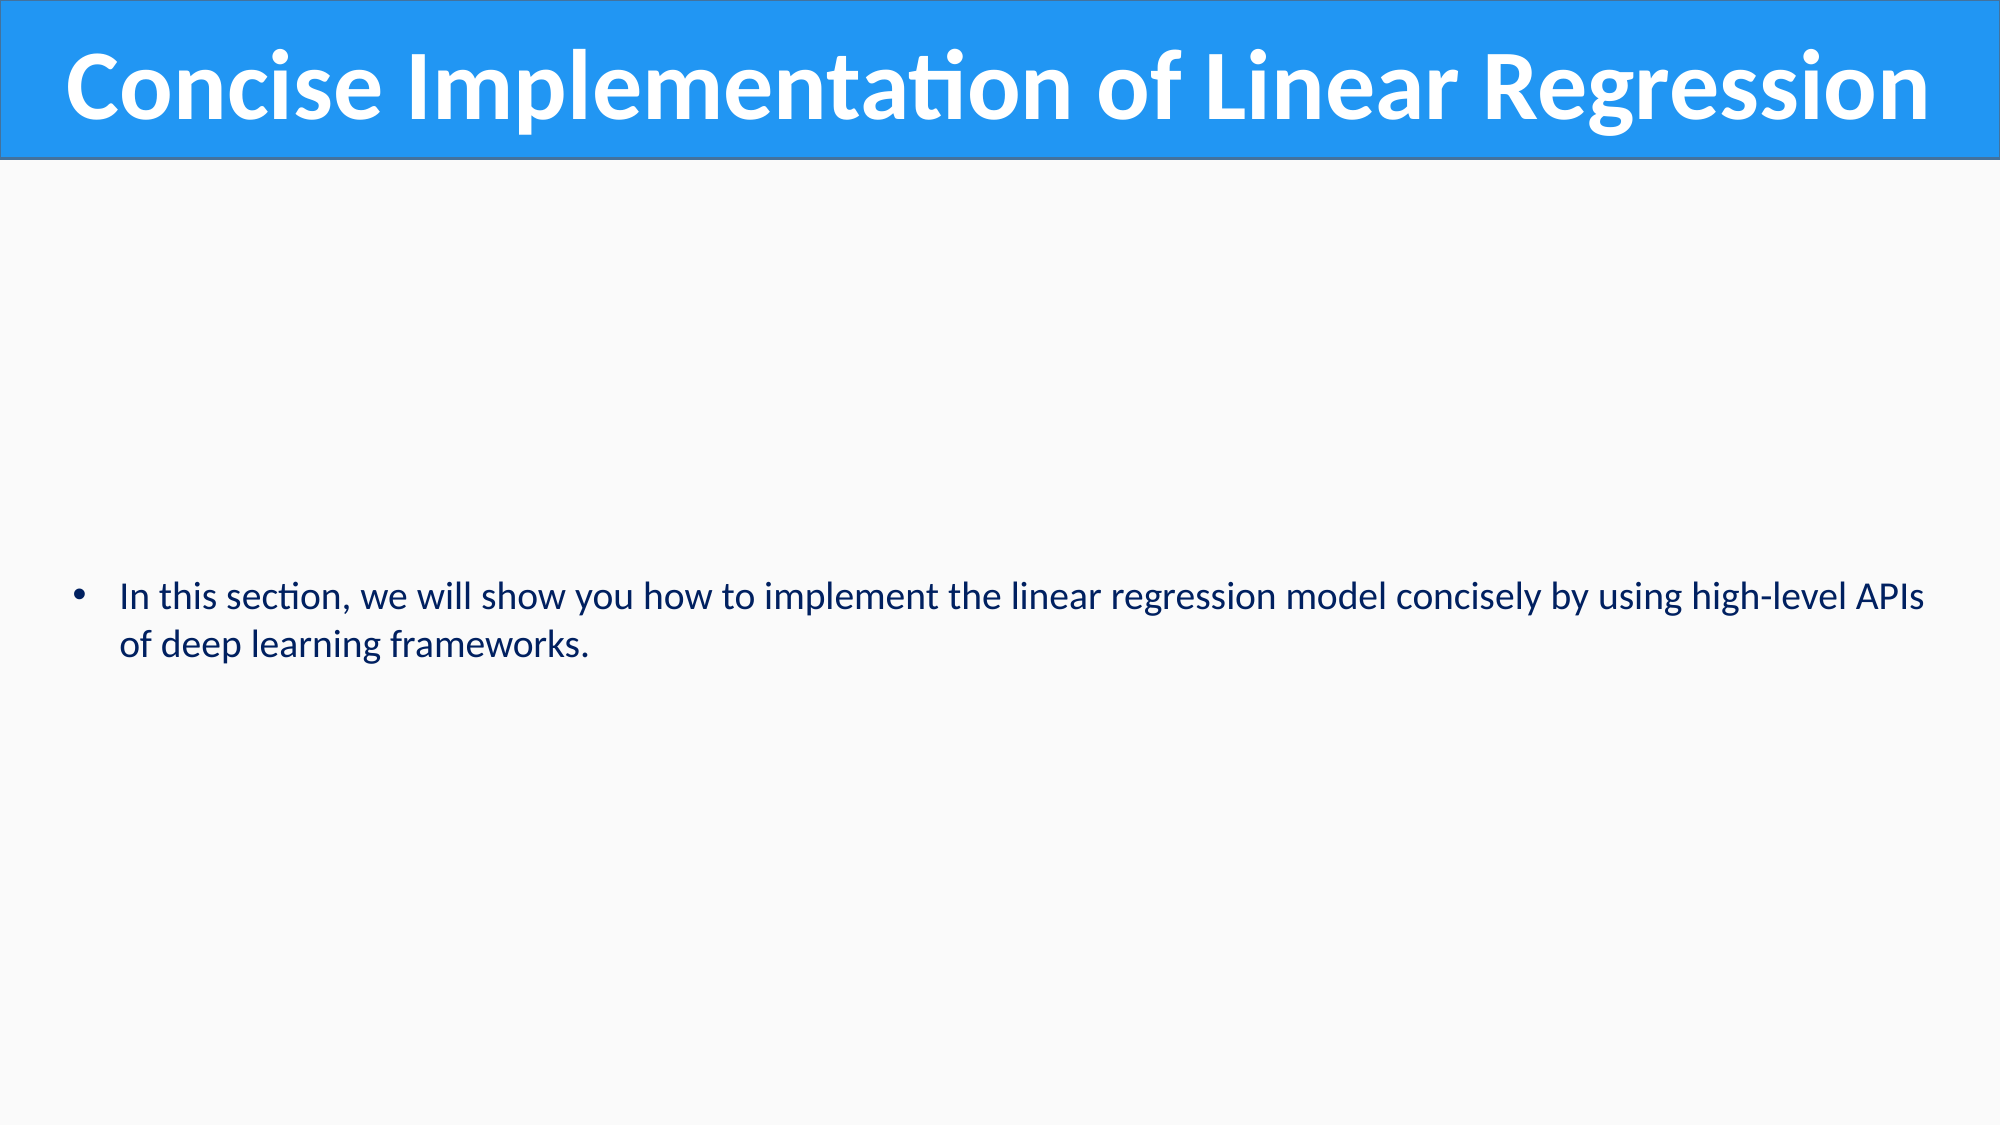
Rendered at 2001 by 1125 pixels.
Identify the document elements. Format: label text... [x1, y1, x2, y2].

text_box Concise Implementation of Linear Regression [0, 0, 2000, 160]
text_box In this section, we will show you how to implement the linear regression model concisely by using high-level APIs of deep learning frameworks. [57, 562, 1943, 673]
